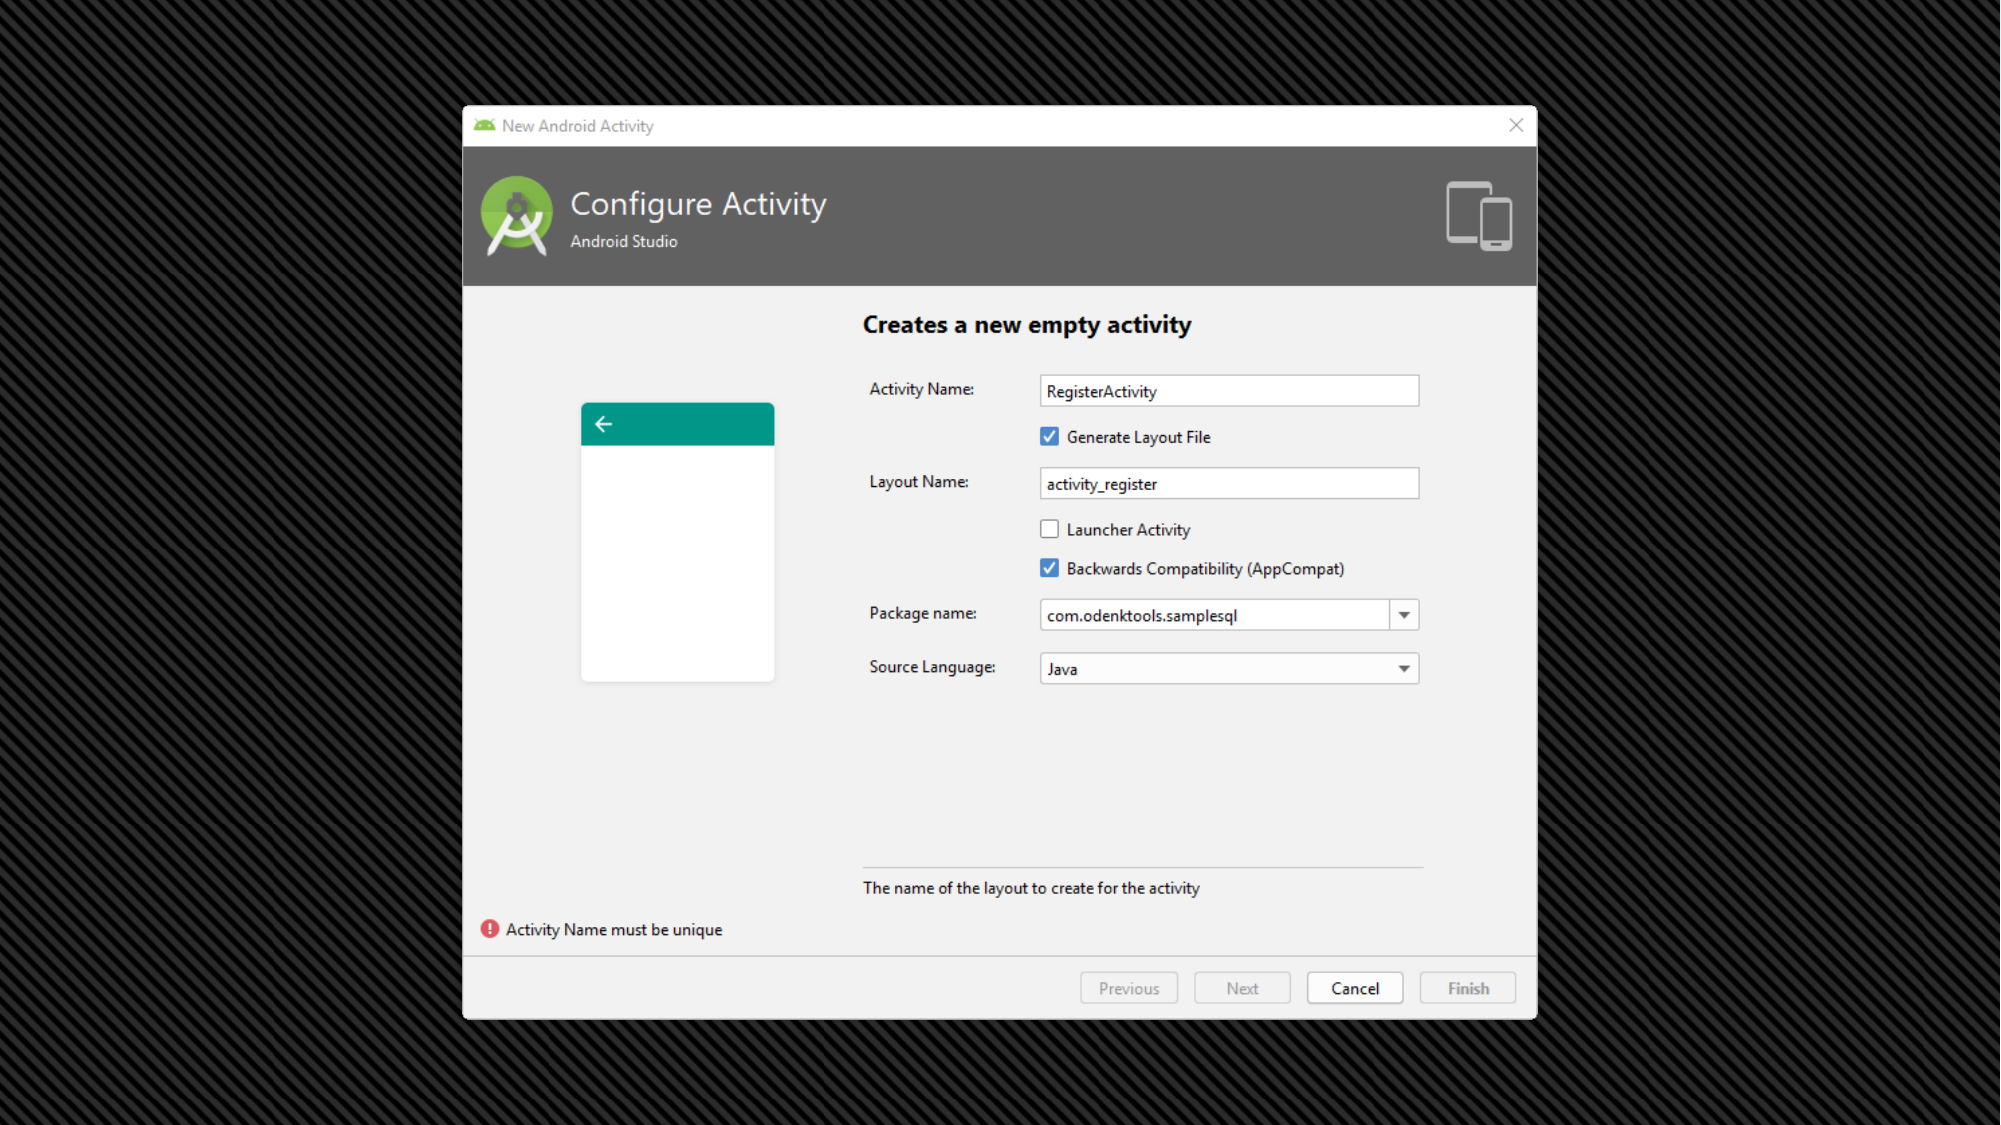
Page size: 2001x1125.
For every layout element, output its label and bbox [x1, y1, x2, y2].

list [462, 105, 1538, 1020]
text_box [0, 0, 2000, 1125]
